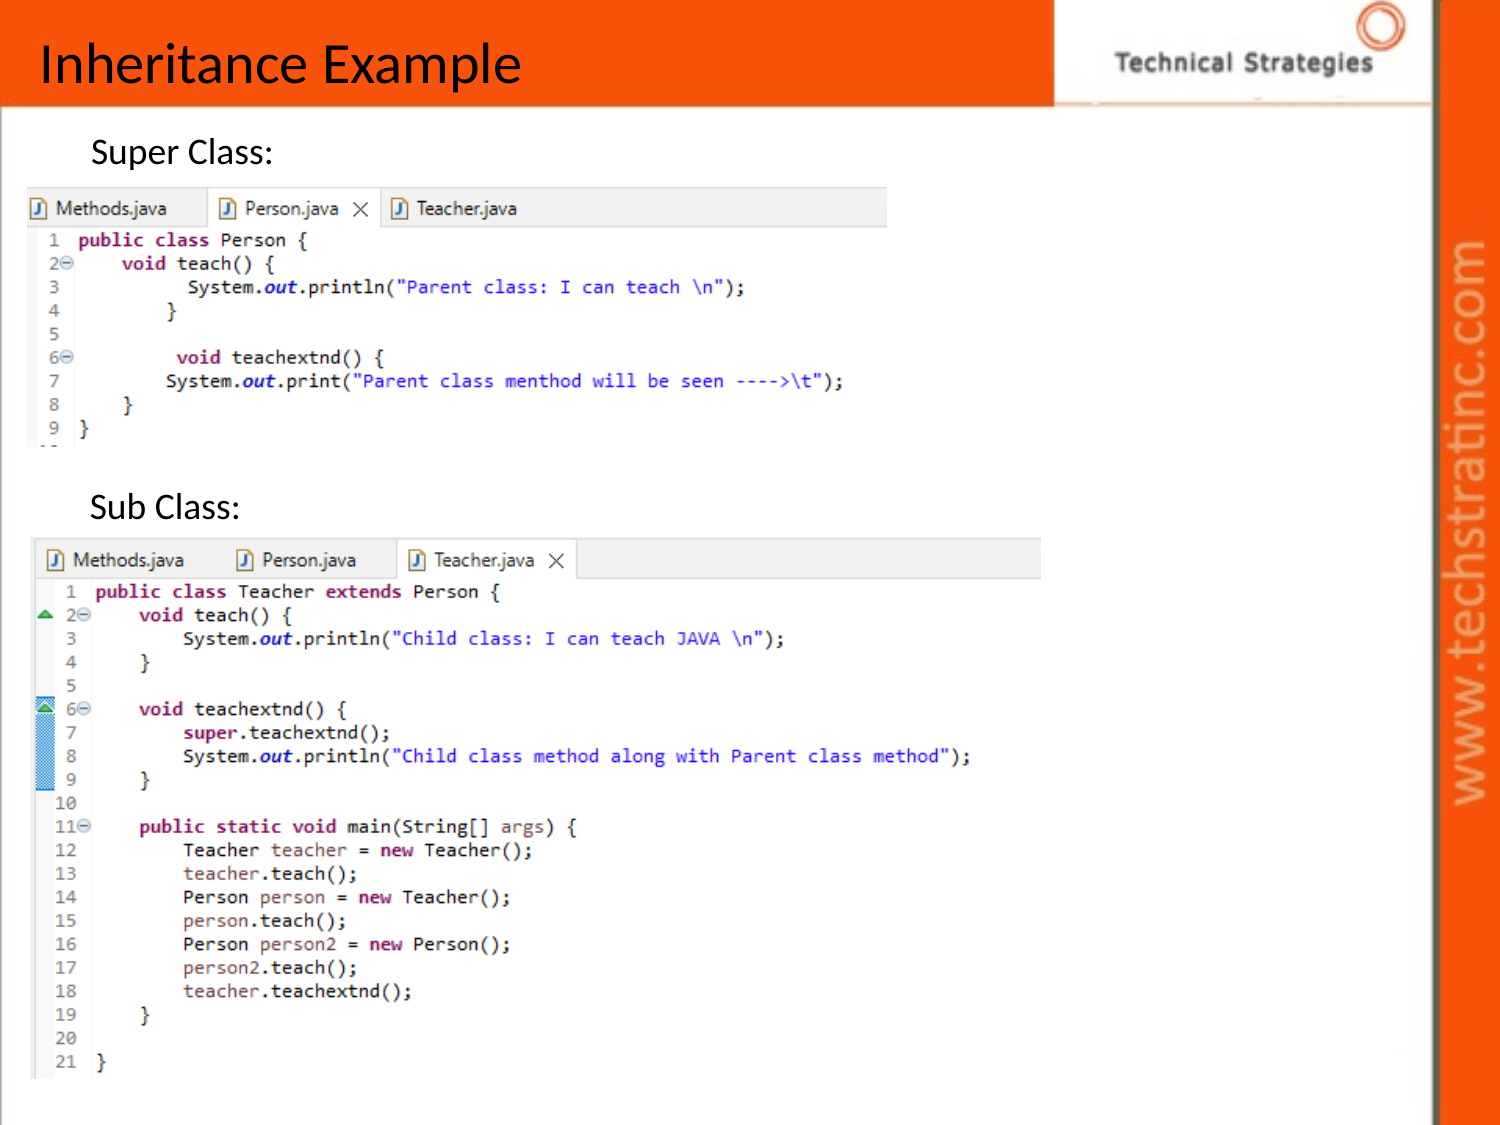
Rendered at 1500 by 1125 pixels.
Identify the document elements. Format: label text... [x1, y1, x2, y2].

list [26, 187, 887, 448]
text_box Sub Class: [75, 474, 500, 535]
title Inheritance Example [24, 0, 1313, 121]
text_box Super Class: [76, 120, 298, 180]
picture [0, 0, 1500, 1125]
